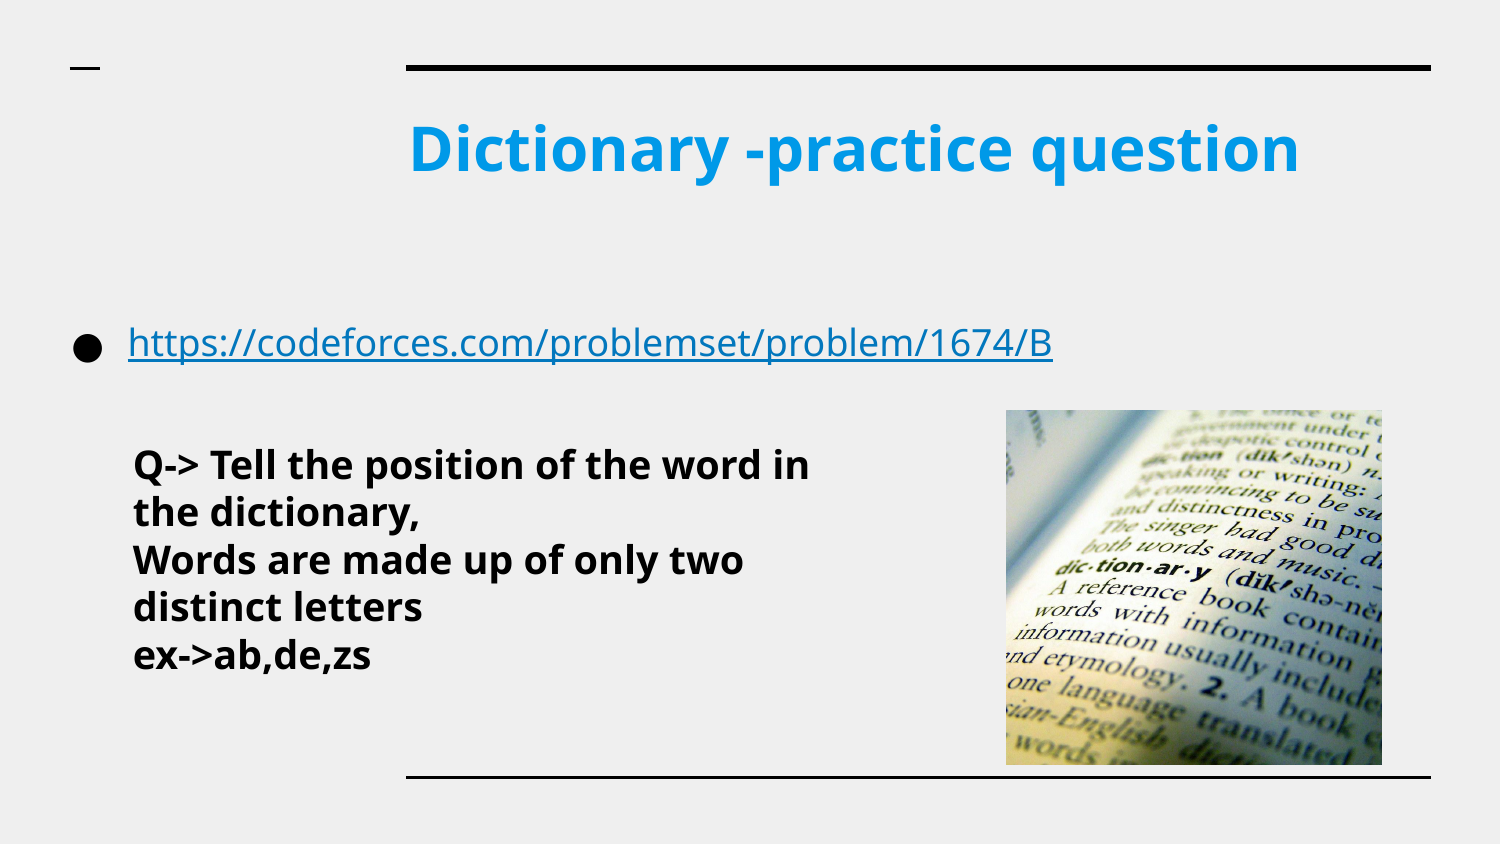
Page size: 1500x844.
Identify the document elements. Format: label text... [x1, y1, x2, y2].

text_box Q-> Tell the position of the word in the dictionary, Words are made up of only two distinct letters ex->ab,de,zs [117, 424, 865, 693]
picture [1005, 410, 1382, 765]
list https://codeforces.com/problemset/problem/1674/B [37, 296, 1075, 789]
title Dictionary -practice question [393, 94, 1431, 199]
